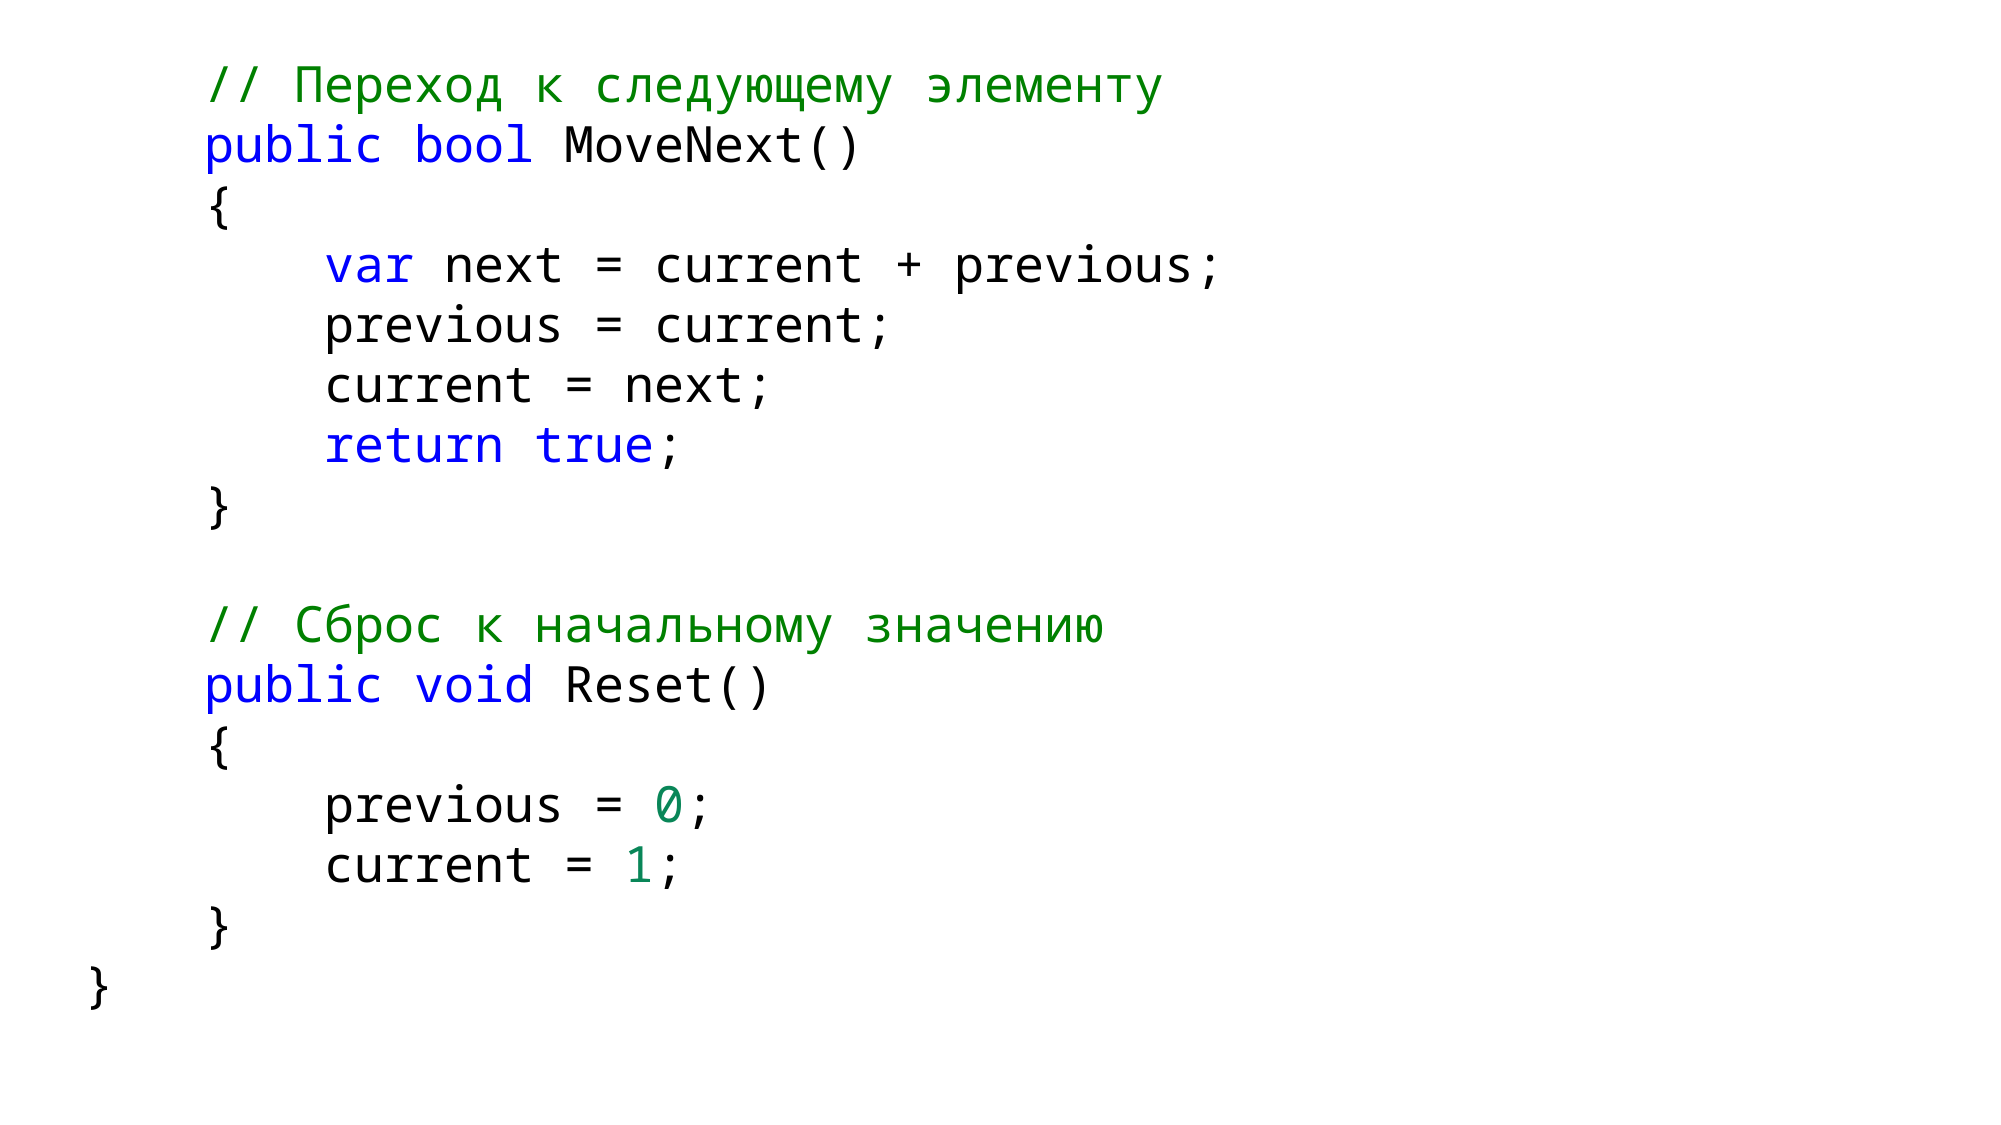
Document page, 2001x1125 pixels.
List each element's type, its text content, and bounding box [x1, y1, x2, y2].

text_box // Переход к следующему элементу public bool MoveNext() { var next = current + previous; previous = current; current = next; return true; } // Сброс к начальному значению public void Reset() { previous = 0; current = 1; } } [69, 44, 2000, 1020]
